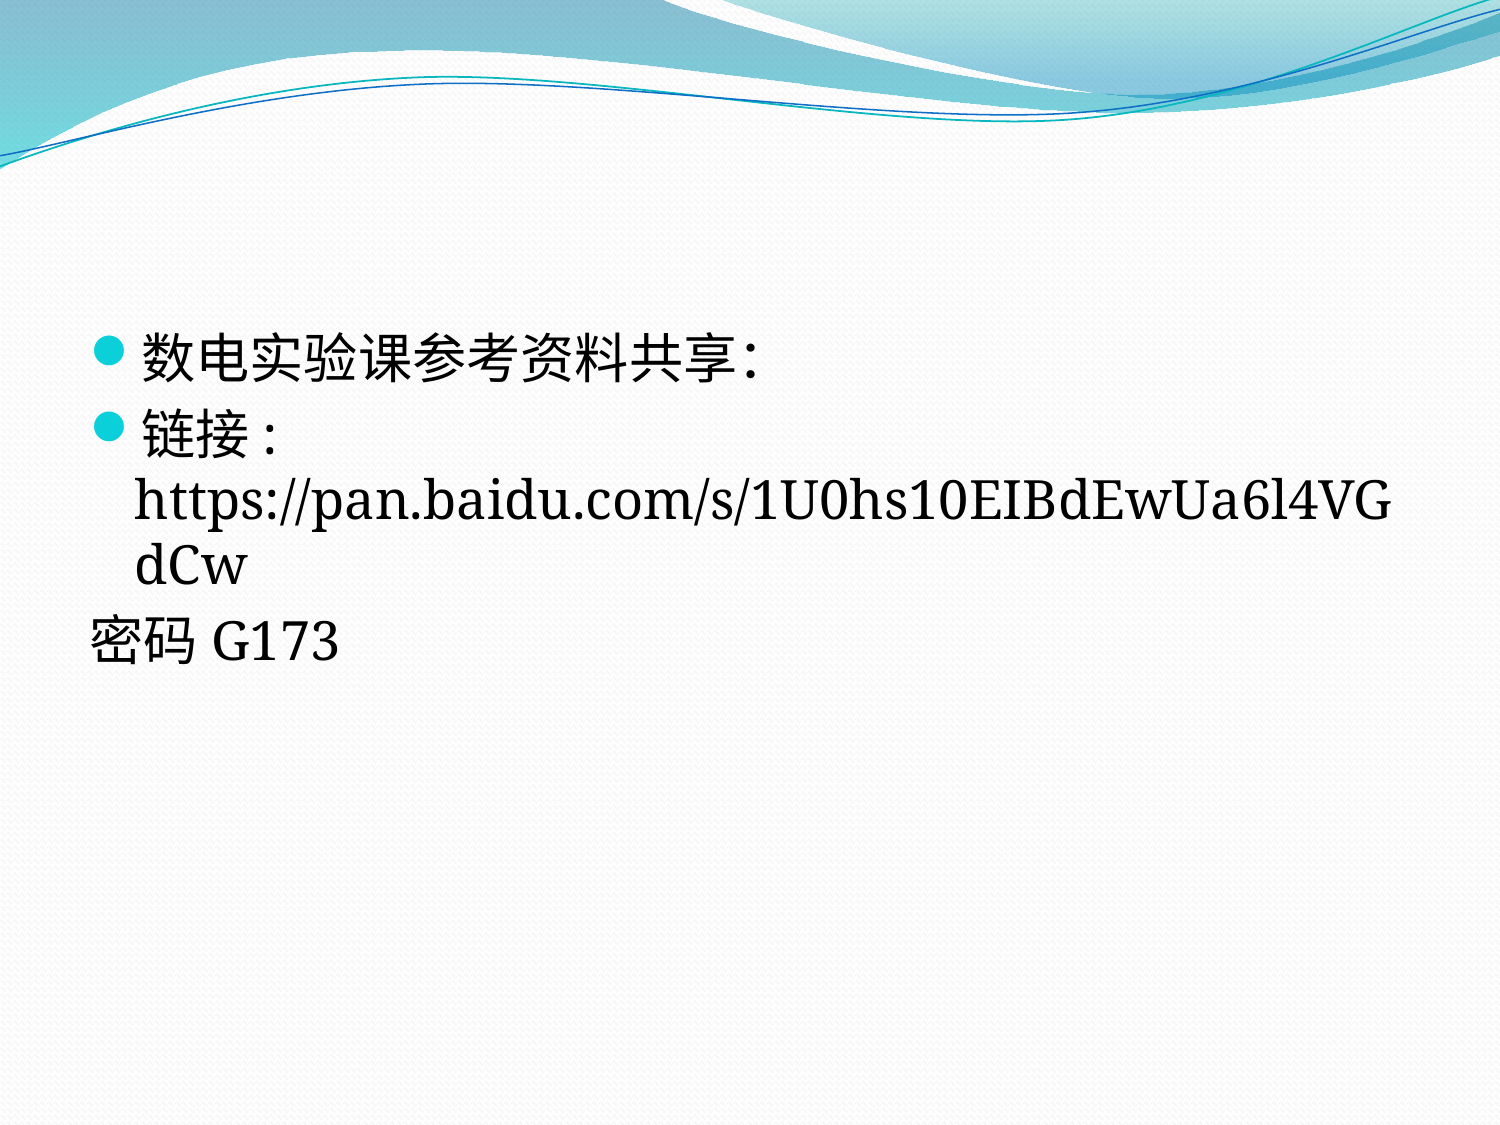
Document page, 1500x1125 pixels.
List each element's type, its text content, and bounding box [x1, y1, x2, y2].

list 数电实验课参考资料共享： 链接: https://pan.baidu.com/s/1U0hs10EIBdEwUa6l4VGdCw 密码G173 [75, 317, 1425, 1038]
